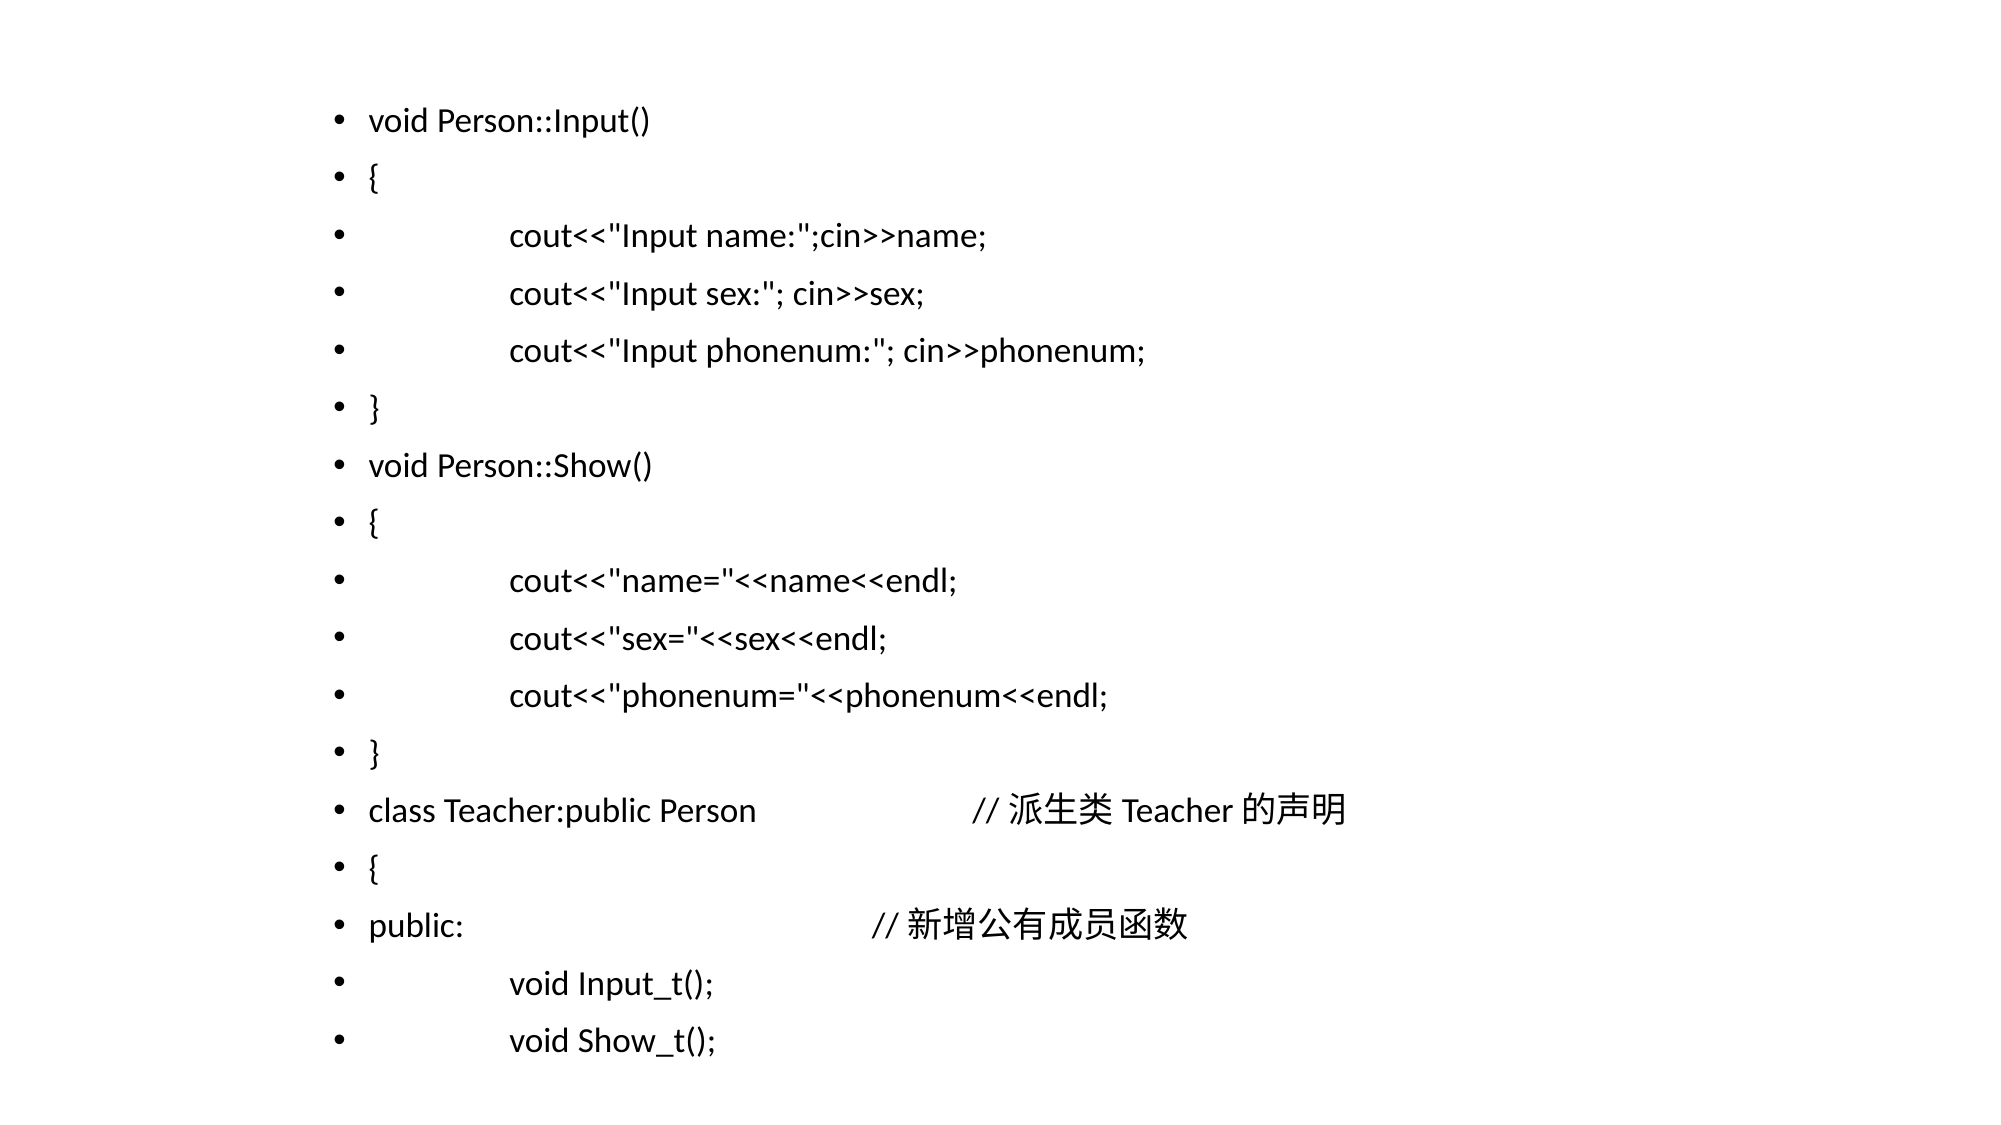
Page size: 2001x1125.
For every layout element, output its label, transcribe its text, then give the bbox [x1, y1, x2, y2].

list void Person::Input() { cout<<"Input name:";cin>>name; cout<<"Input sex:"; cin>>sex; cout<<"Input phonenum:"; cin>>phonenum; } void Person::Show() { cout<<"name="<<name<<endl; cout<<"sex="<<sex<<endl; cout<<"phonenum="<<phonenum<<endl; } class Teacher:public Person //派生类Teacher的声明 { public: //新增公有成员函数 void Input_t(); void Show_t(); [318, 94, 1669, 1070]
